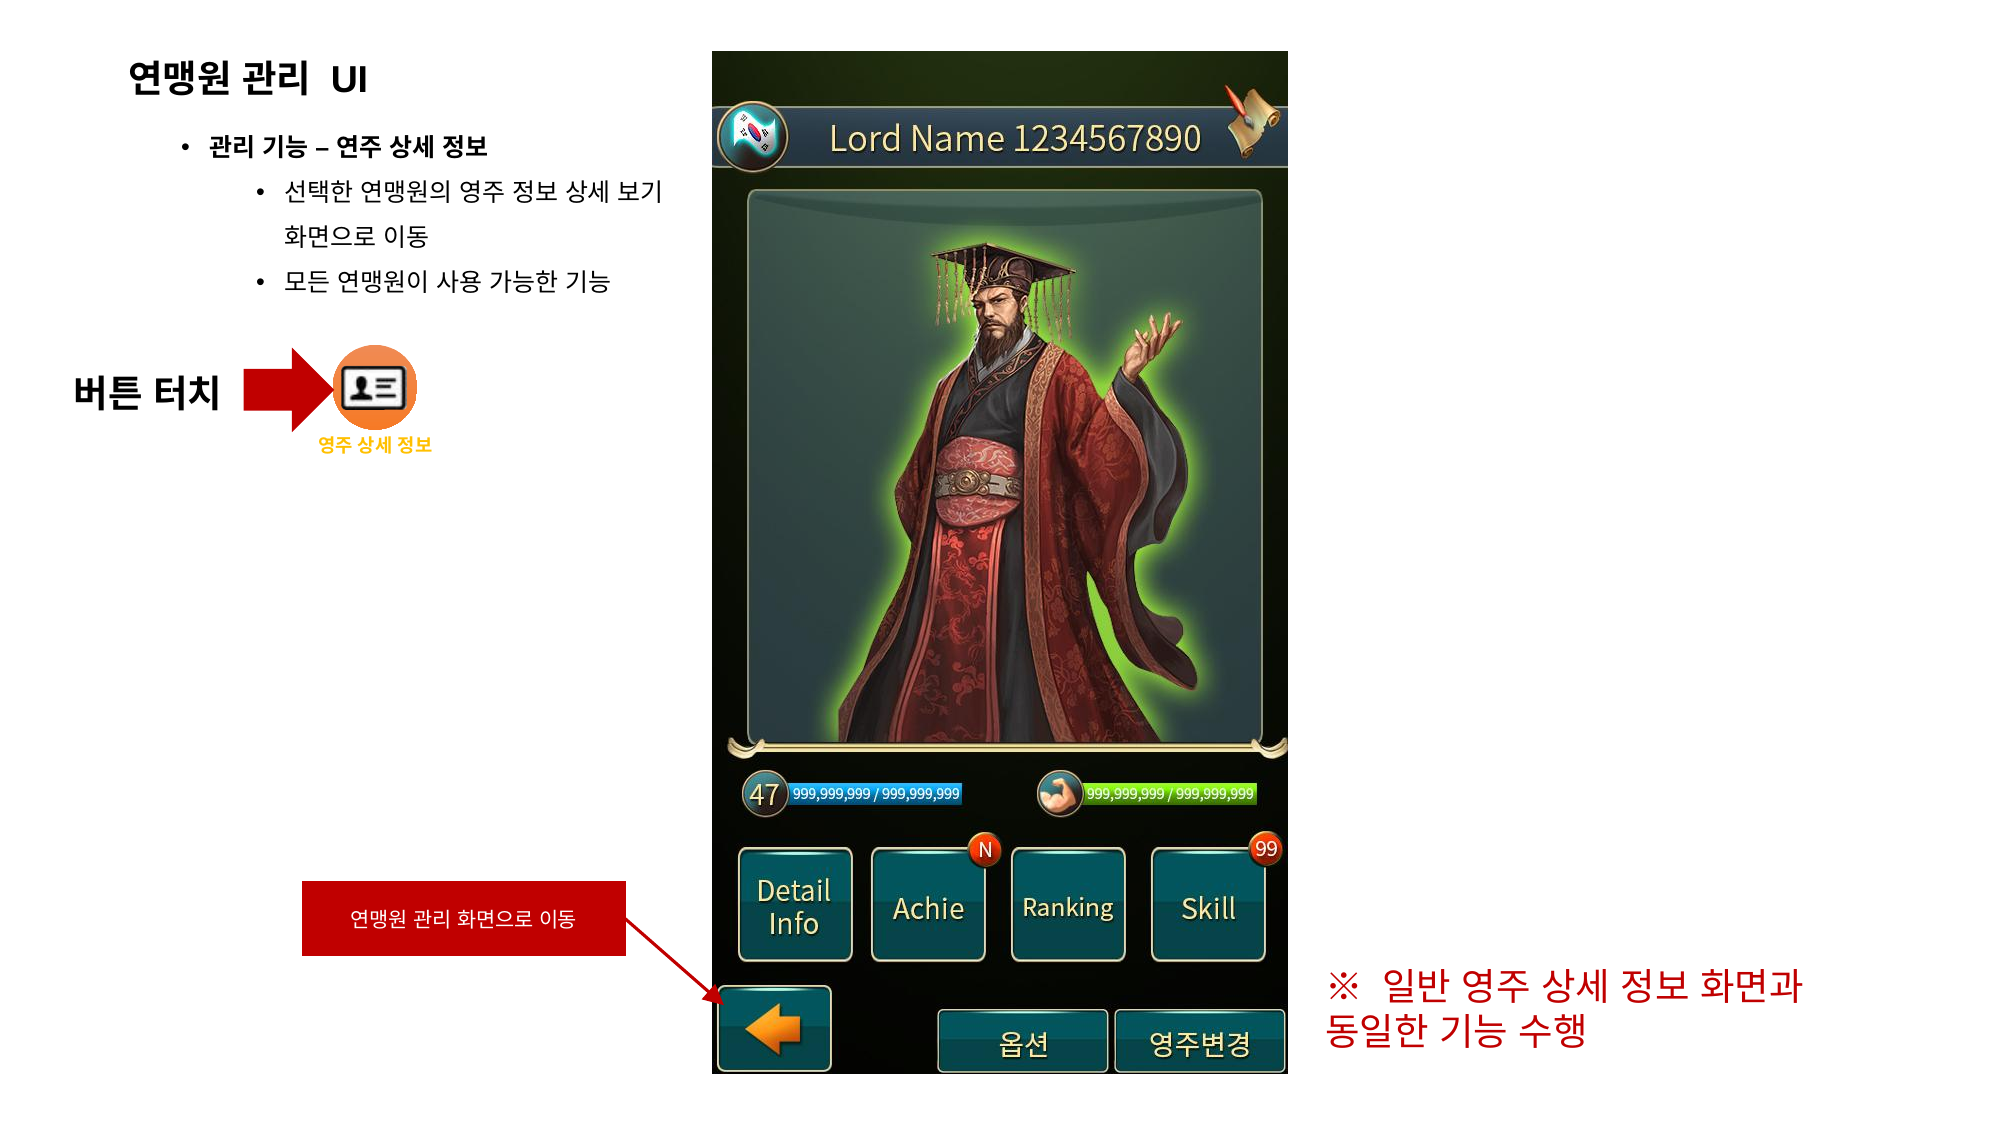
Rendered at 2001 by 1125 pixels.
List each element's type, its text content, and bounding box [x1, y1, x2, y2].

text_box 연맹원 관리 UI [113, 47, 400, 108]
text_box ※ 일반 영주 상세 정보 화면과 동일한 기능 수행 [1310, 955, 1855, 1062]
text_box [624, 918, 725, 1006]
text_box 관리 기능 – 연주 상세 정보 선택한 연맹원의 영주 정보 상세 보기 화면으로 이동 모든 연맹원이 사용 가능한 기능 [166, 109, 707, 307]
picture [712, 50, 1288, 1075]
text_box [58, 349, 333, 430]
text_box 연맹원 관리 화면으로 이동 [302, 882, 626, 956]
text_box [296, 344, 455, 465]
